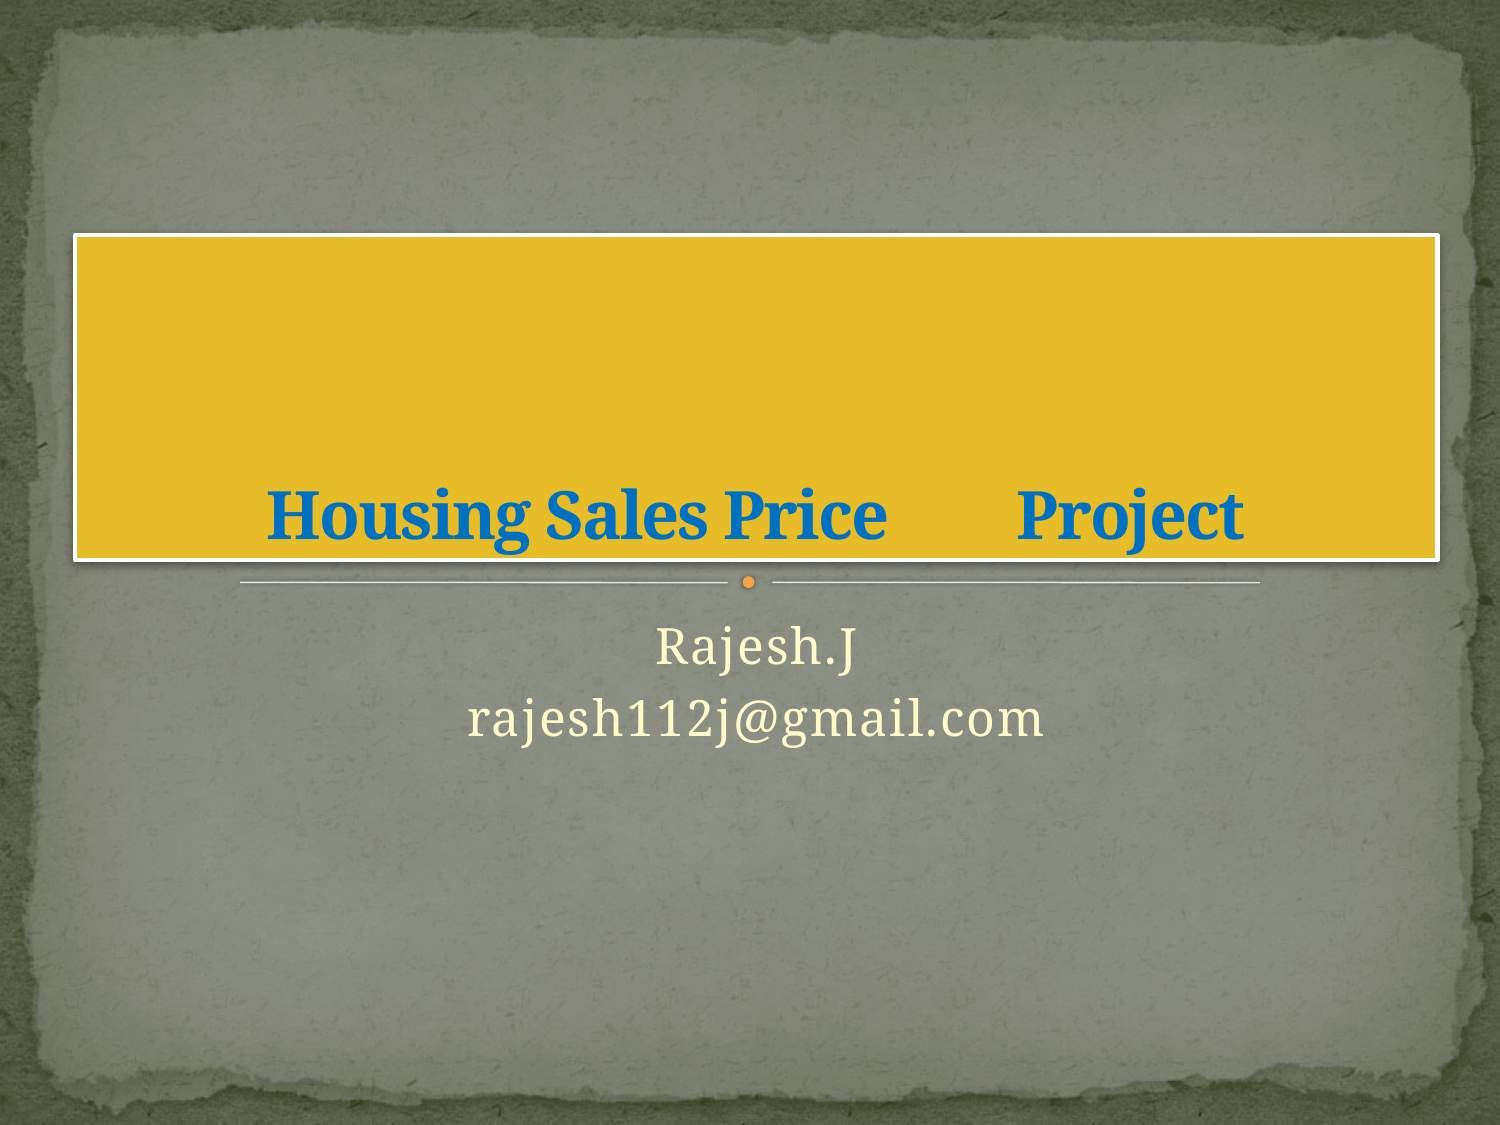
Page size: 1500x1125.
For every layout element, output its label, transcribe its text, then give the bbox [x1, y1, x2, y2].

subtitle Rajesh.J rajesh112j@gmail.com [75, 606, 1438, 795]
title Housing Sales Price Project [73, 233, 1440, 562]
